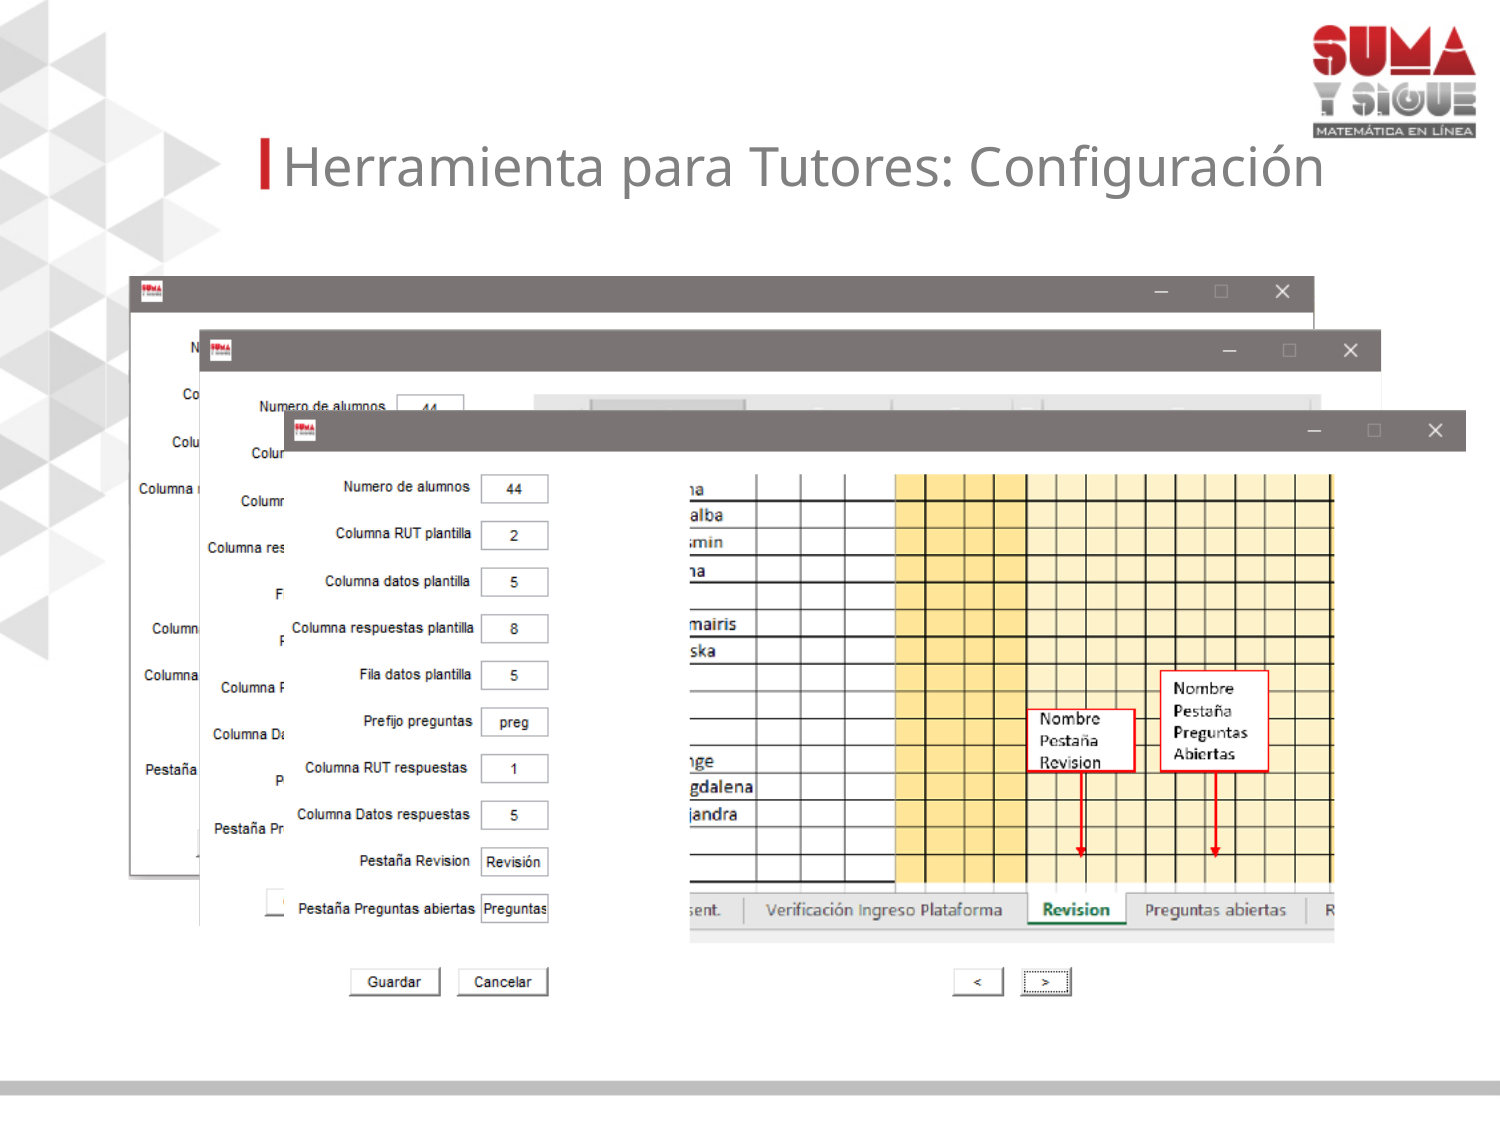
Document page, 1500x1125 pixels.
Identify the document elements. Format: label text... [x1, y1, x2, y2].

title Herramienta para Tutores: Configuración [267, 109, 1344, 229]
picture [0, 0, 1500, 1125]
